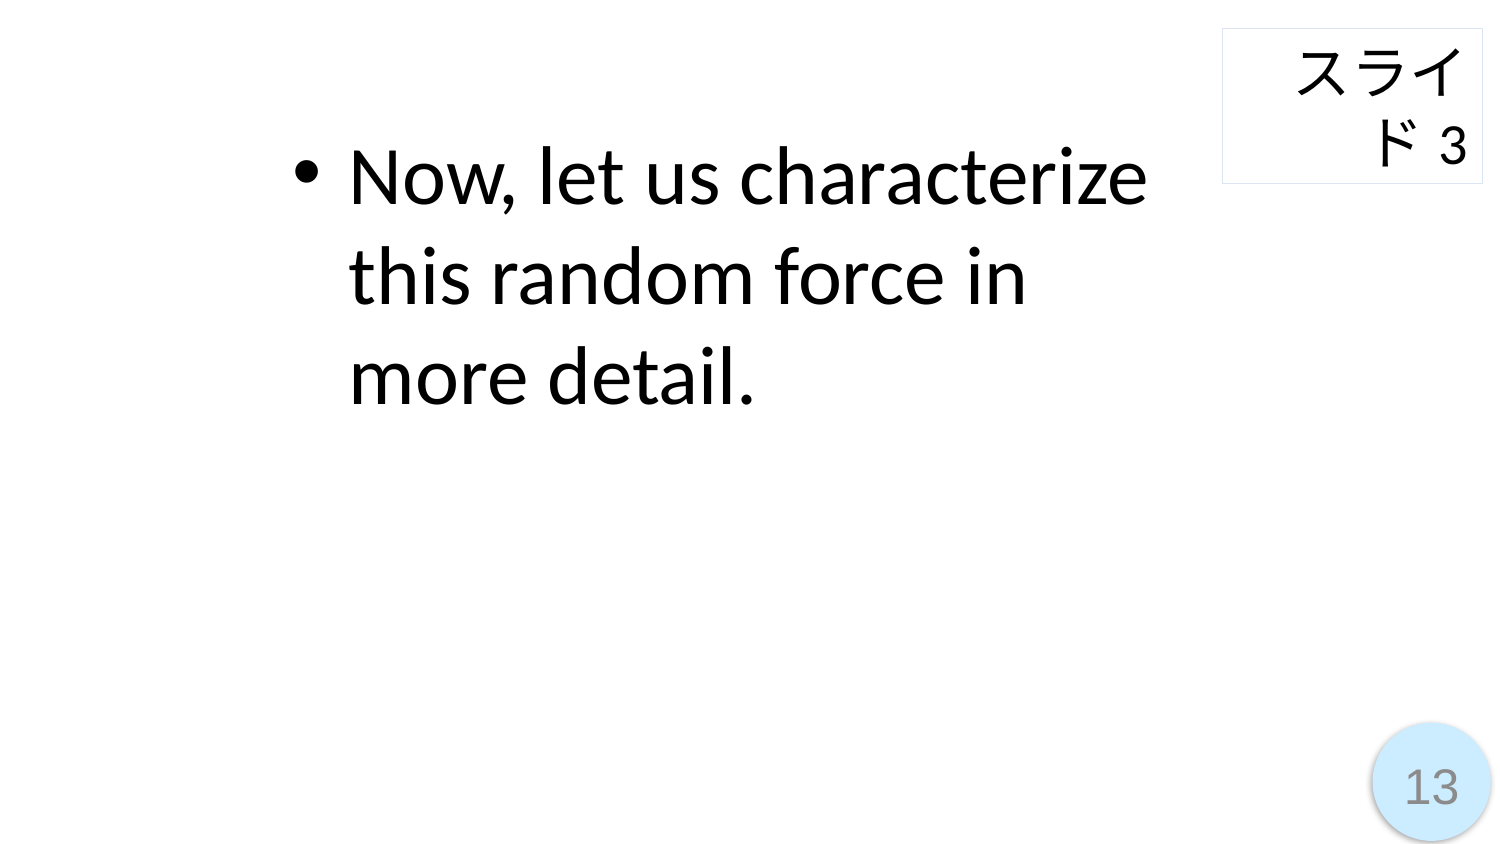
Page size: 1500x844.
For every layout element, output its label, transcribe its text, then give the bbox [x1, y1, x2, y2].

text_box スライド3 [1222, 28, 1483, 184]
slide_number 13 [1372, 762, 1491, 807]
list Now, let us characterize this random force in more detail. [277, 113, 1211, 830]
